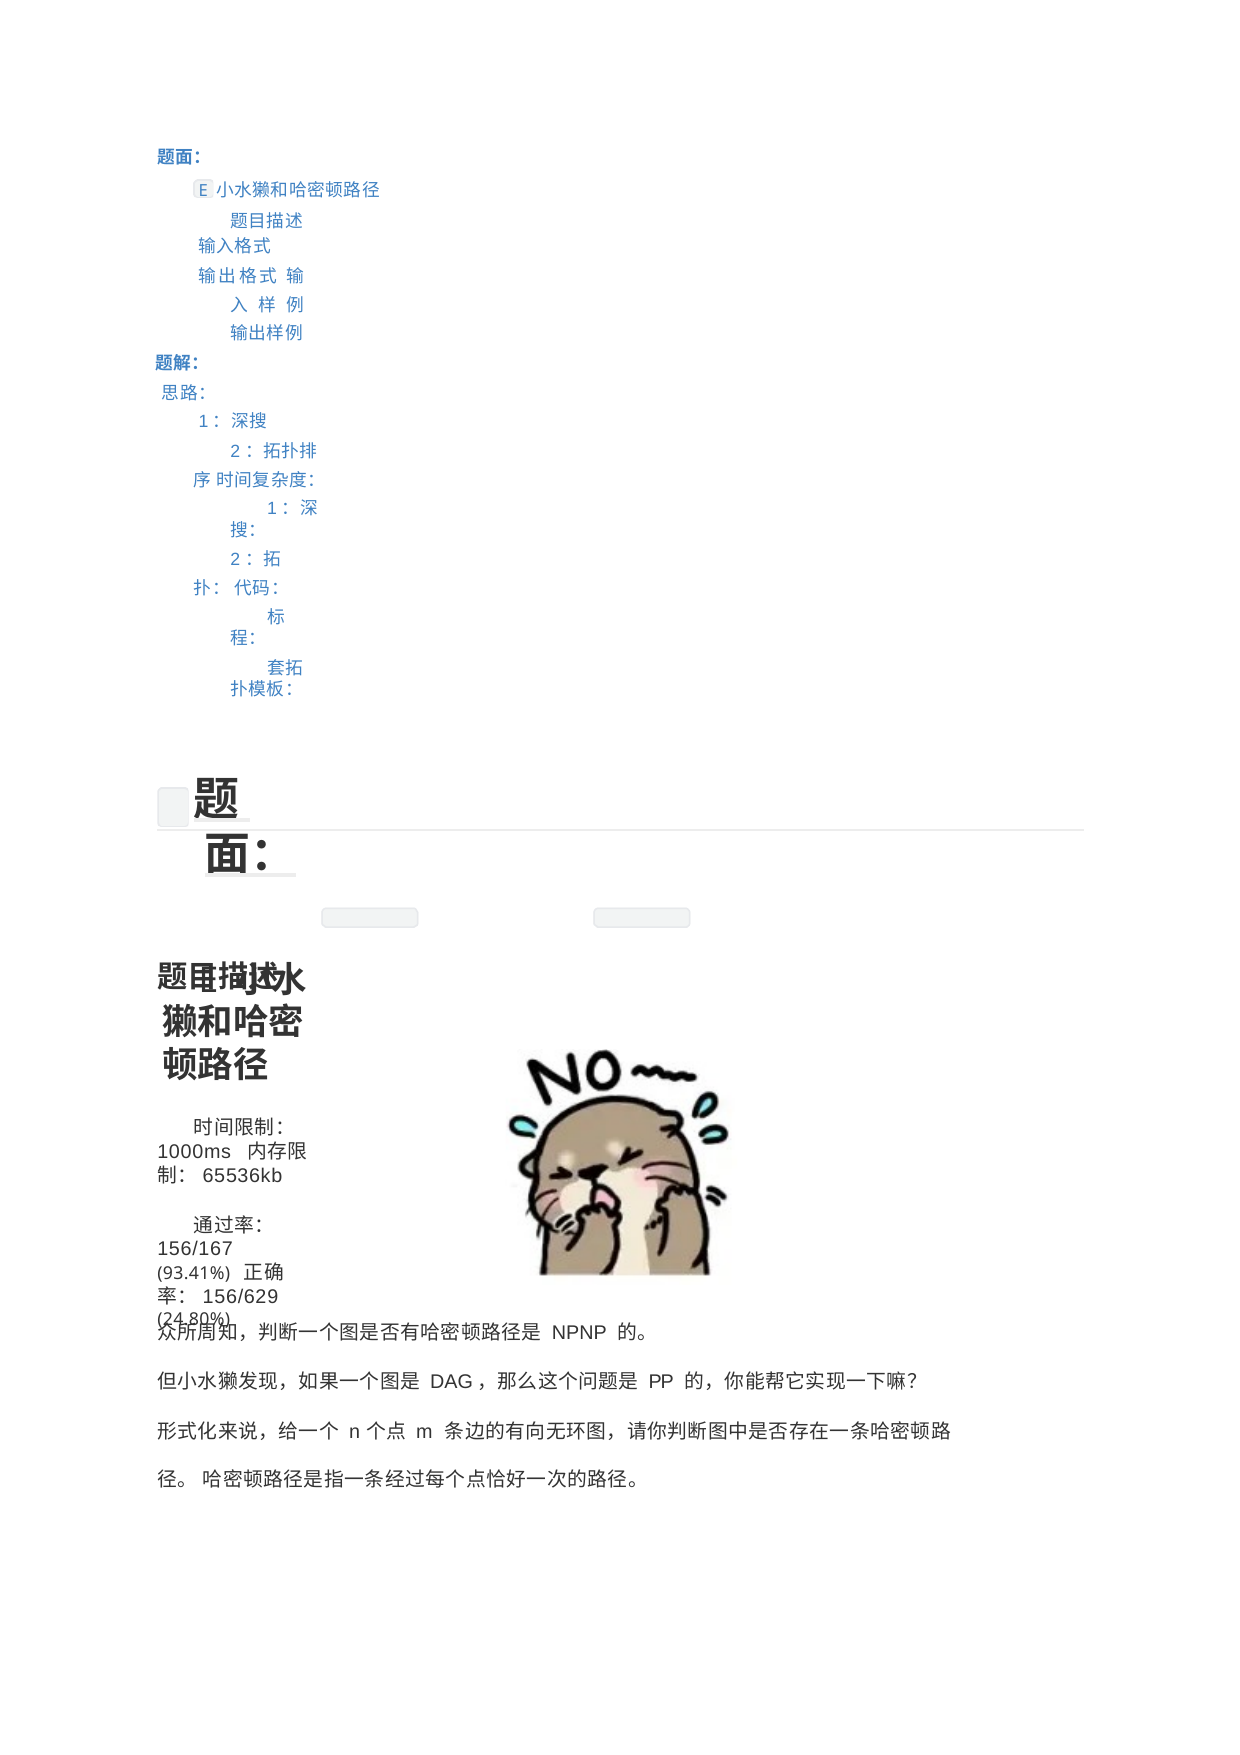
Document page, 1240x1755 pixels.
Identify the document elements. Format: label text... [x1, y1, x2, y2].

text_box 题目描述 [155, 954, 282, 994]
text_box 题面： E 小水獭和哈密顿路径 题目描述 输入格式 输出格式 输入样例 输出样例 题解： 思路： 1：深搜 2：拓扑排序 时间复杂度： 1：深搜： 2：拓扑： 代码： 标程： 套拓扑模板： 题 面： E 小水獭和哈密顿路径 时间限制：1000ms 内存限制：65536kb 通过率：156/167 (93.41%) 正确率：156/629 (24.80%) [155, 135, 1087, 1329]
text_box 众所周知，判断一个图是否有哈密顿路径是 NPNP 的。 但小水獭发现，如果一个图是 DAG，那么这个问题是 PP 的，你能帮它实现一下嘛？ 形式化来说，给一个 n个点 m 条边的有向无环图，请你判断图中是否存在一条哈密顿路径。 哈密顿路径是指一条经过每个点恰好一次的路径。 [155, 1316, 979, 1491]
text_box [505, 1049, 738, 1285]
